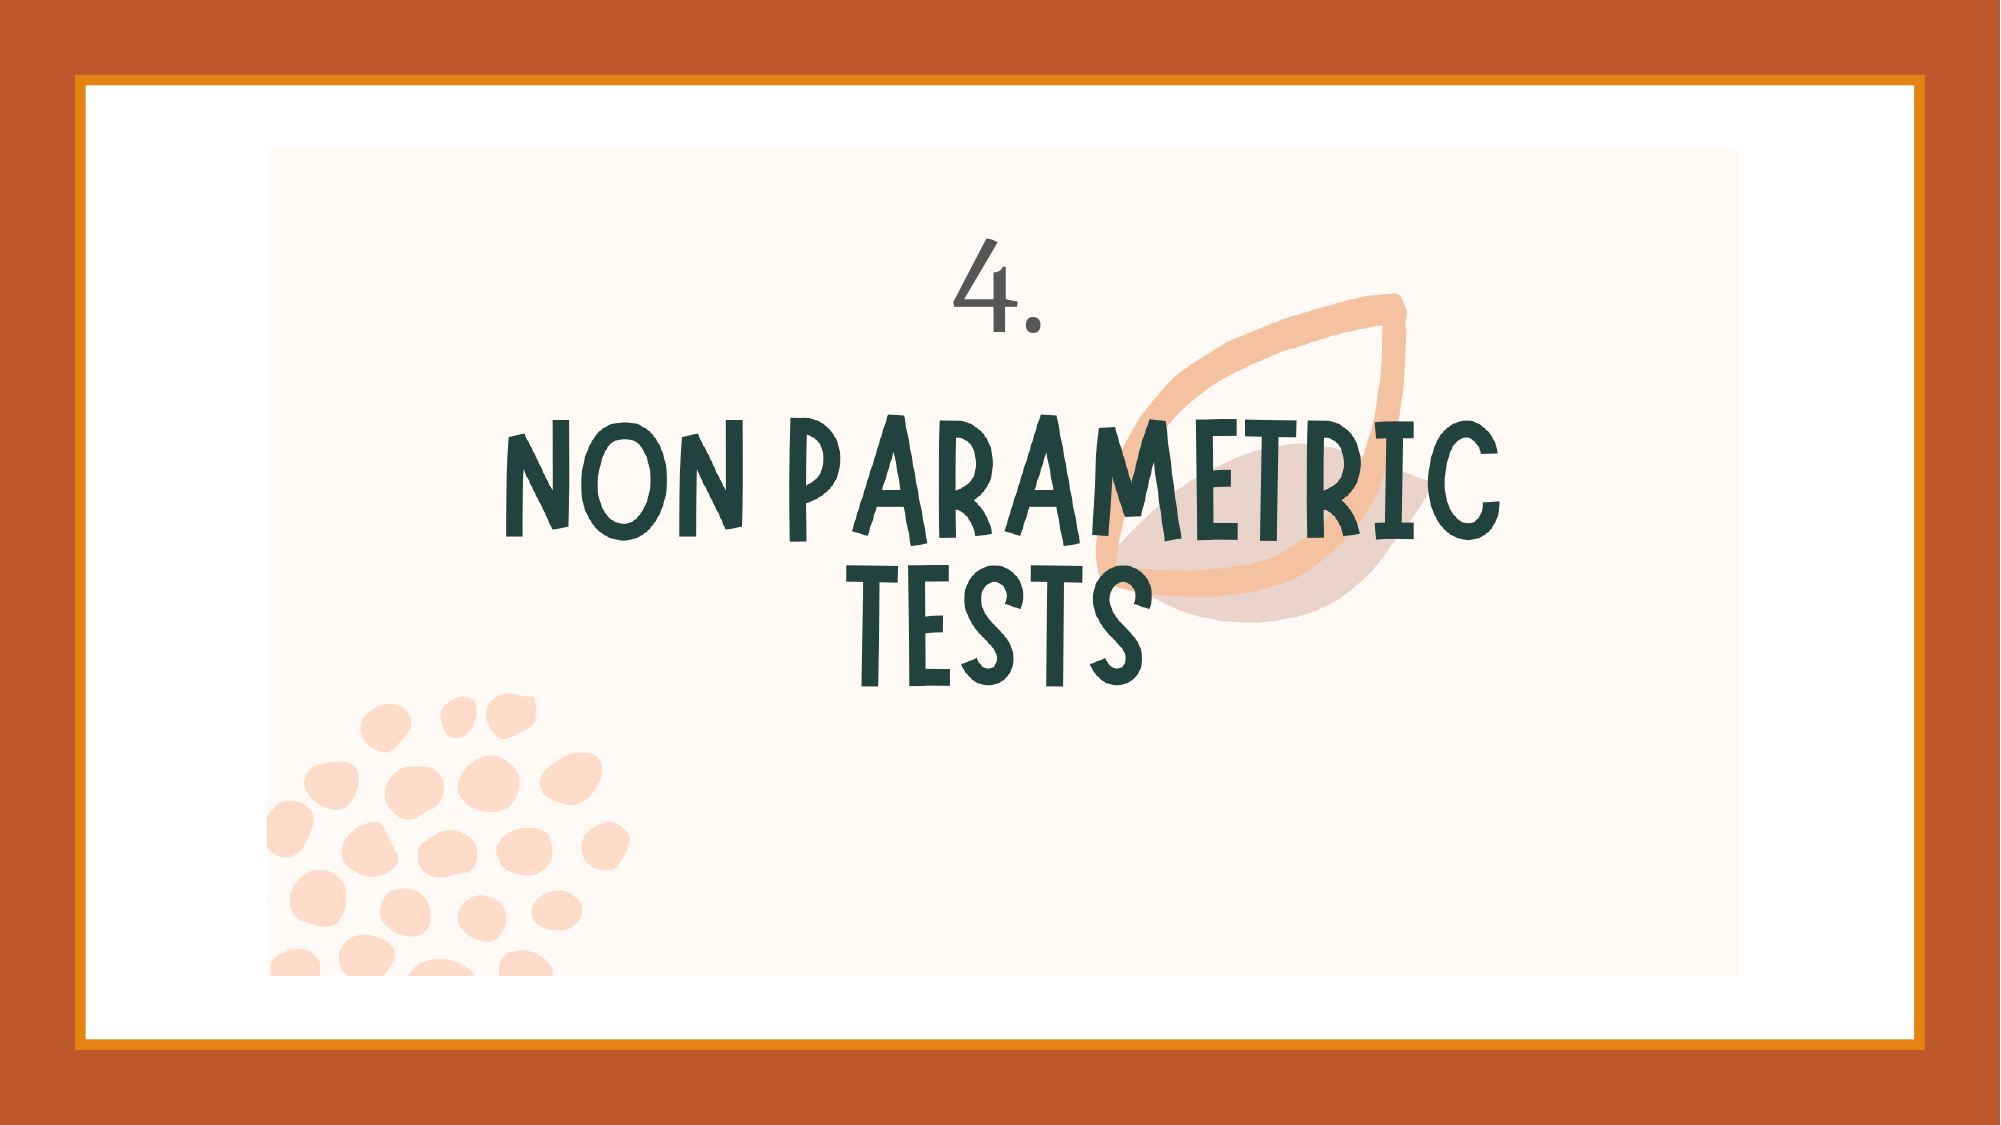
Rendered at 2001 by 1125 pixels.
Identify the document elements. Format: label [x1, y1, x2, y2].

text_box [0, 0, 2000, 1125]
text_box [84, 84, 1916, 1041]
text_box [74, 74, 1926, 1051]
picture [267, 148, 1738, 976]
